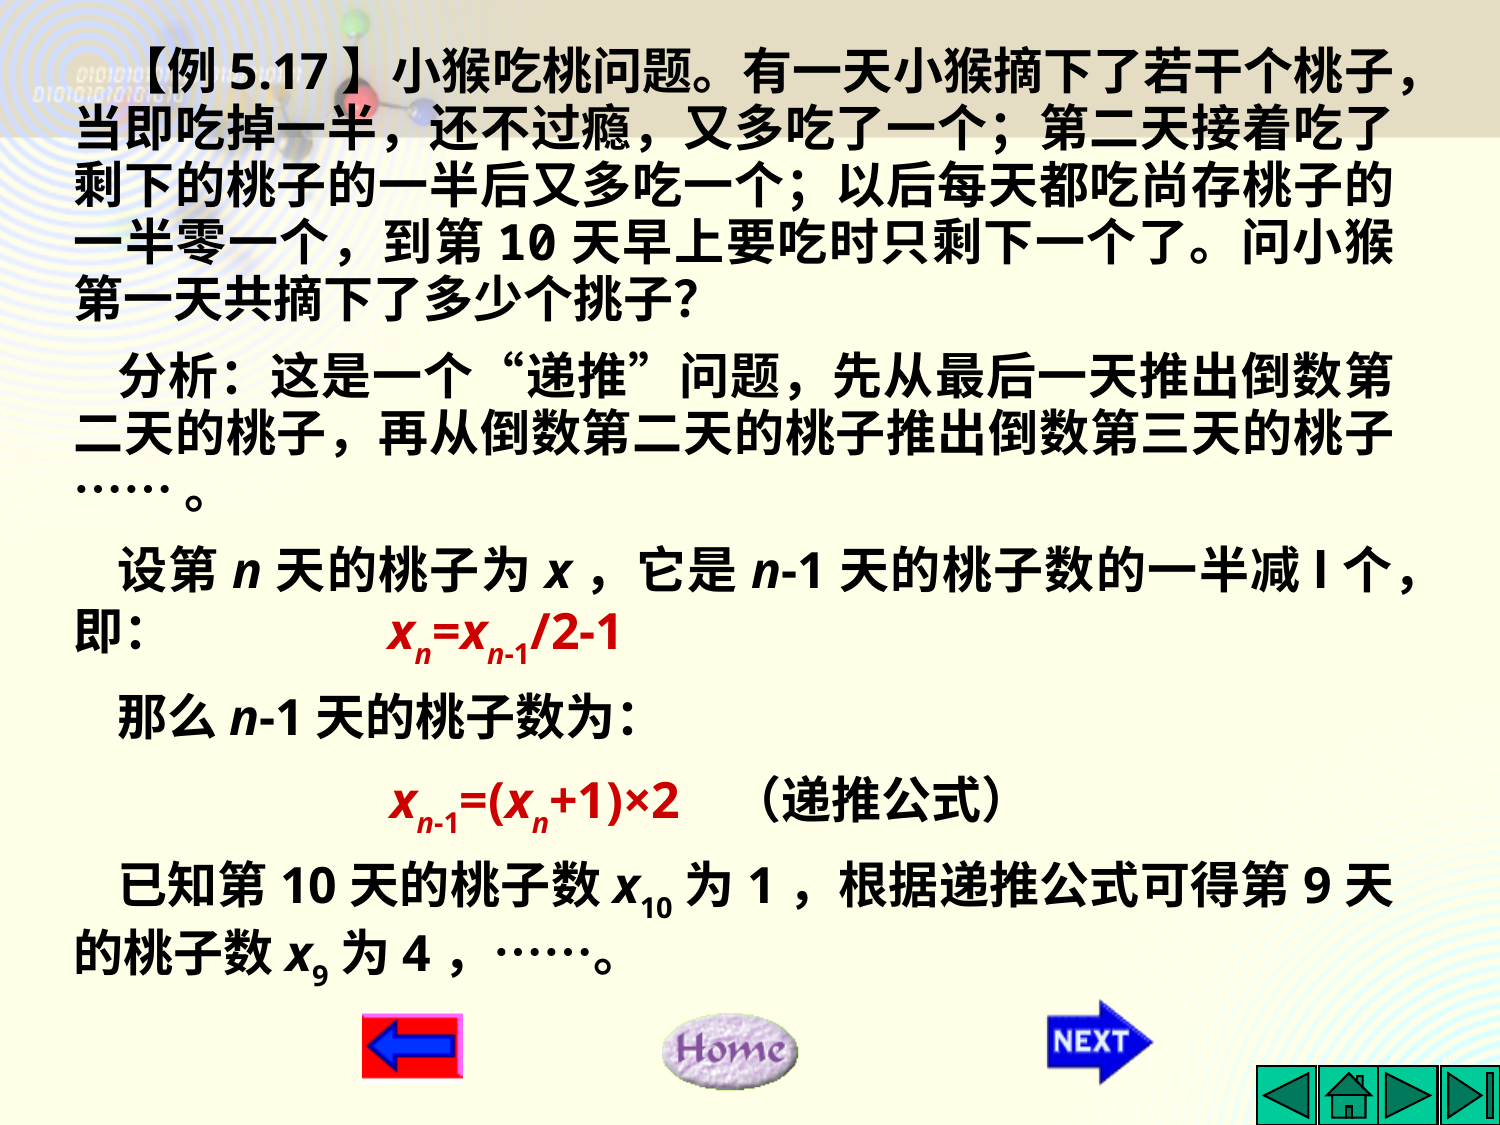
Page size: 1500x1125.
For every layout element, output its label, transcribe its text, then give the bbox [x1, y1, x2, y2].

picture [1037, 999, 1163, 1091]
picture [662, 1012, 801, 1092]
text_box 【例5.17】小猴吃桃问题。有一天小猴摘下了若干个桃子，当即吃掉一半，还不过瘾，又多吃了一个；第二天接着吃了剩下的桃子的一半后又多吃一个；以后每天都吃尚存桃子的一半零一个，到第10天早上要吃时只剩下一个了。问小猴第一天共摘下了多少个挑子？ 分析：这是一个“递推”问题，先从最后一天推出倒数第二天的桃子，再从倒数第二天的桃子推出倒数第三天的桃子…… 。 设第n天的桃子为x，它是n-1天的桃子数的一半减l个，即： xn=xn-1/2-1 那么n-1天的桃子数为： xn-1=(xn+1)×2 （递推公式） 已知第10天的桃子数x10为1，根据递推公式可得第9天的桃子数x9为4，……。 [58, 36, 1409, 996]
picture [362, 1012, 463, 1083]
